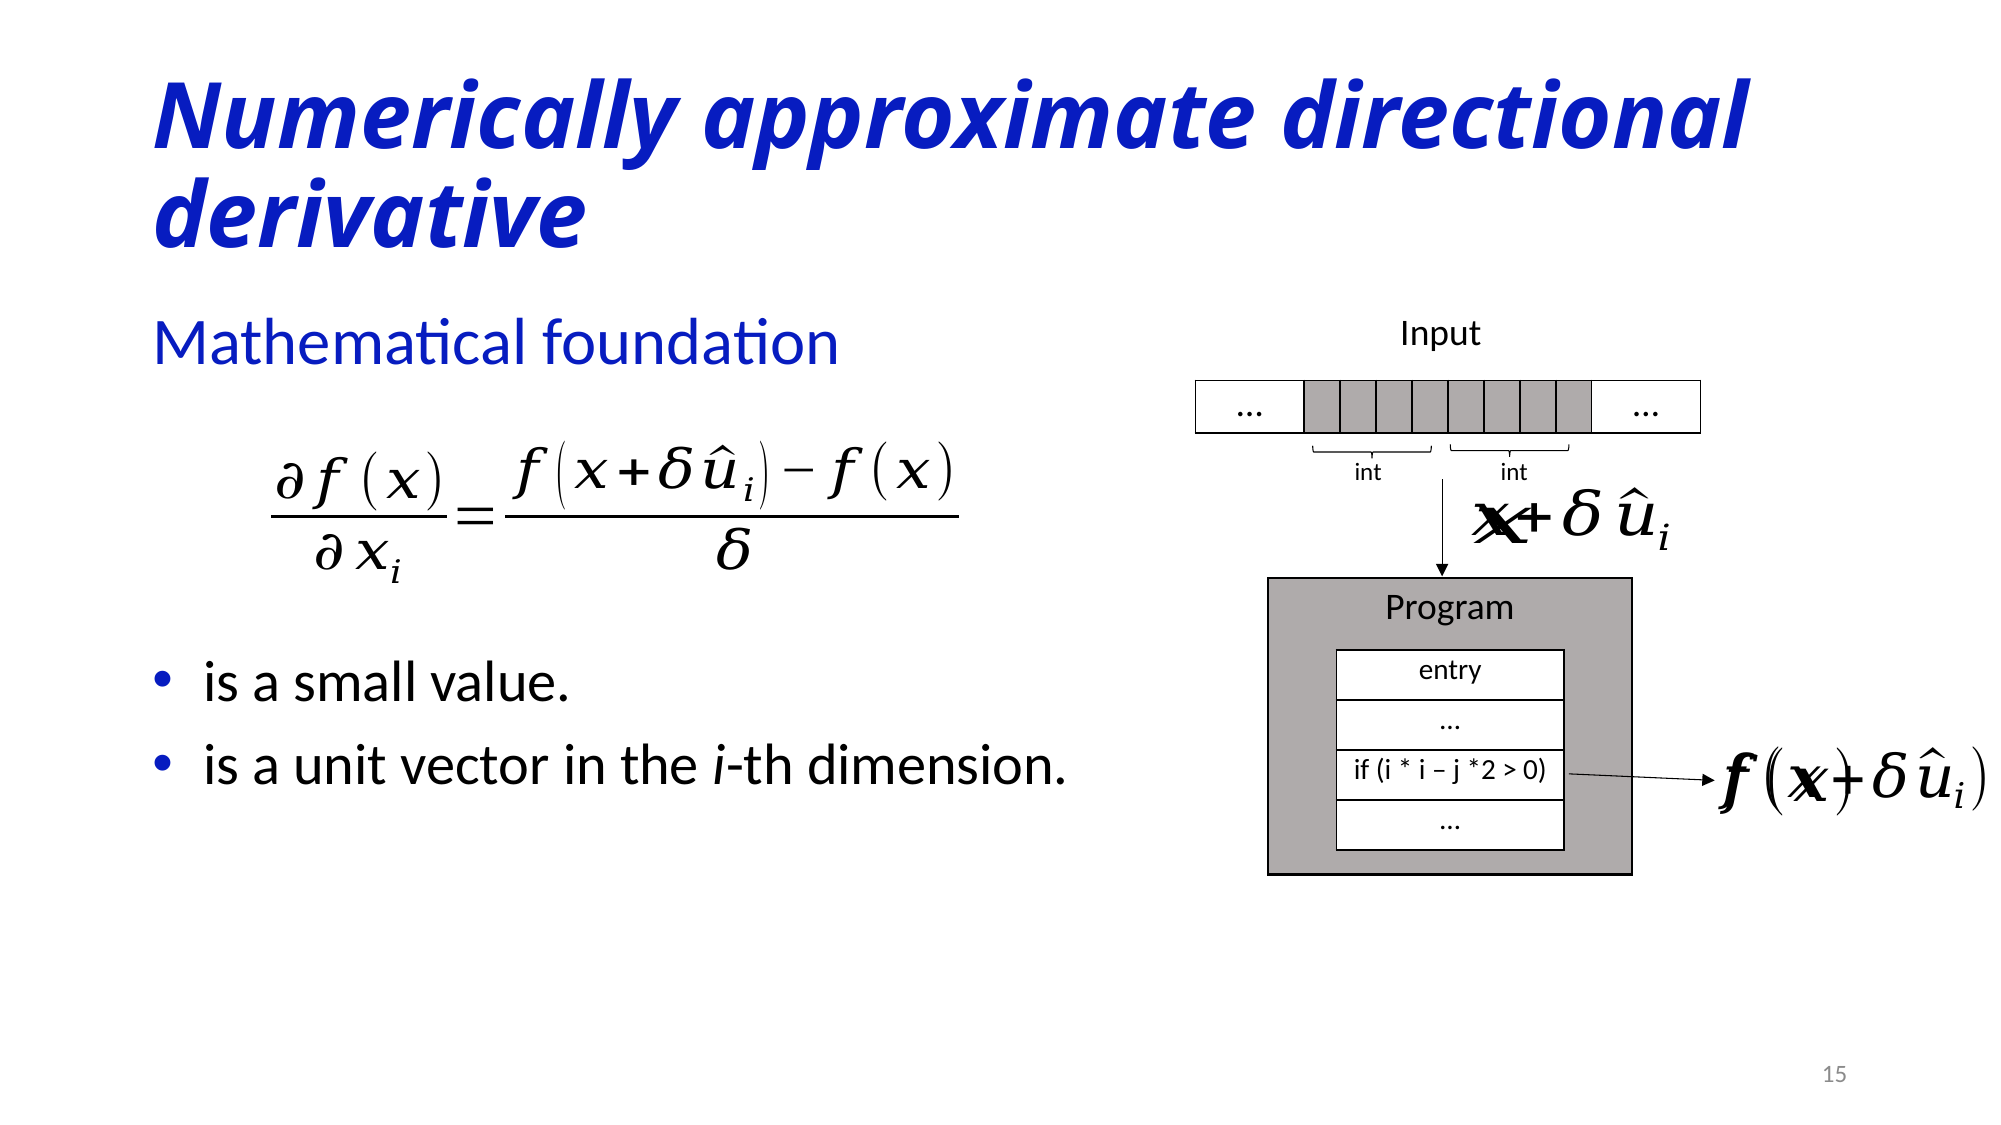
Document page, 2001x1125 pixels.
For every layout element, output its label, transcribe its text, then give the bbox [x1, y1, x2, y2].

table_cell … [1337, 701, 1563, 749]
text_box [1449, 444, 1570, 457]
table_header [1557, 381, 1591, 432]
table_header [1305, 381, 1339, 432]
title Numerically approximate directional derivative [137, 59, 1863, 278]
table_header … [1196, 381, 1303, 432]
table_header [1413, 381, 1447, 432]
table_header [1449, 381, 1483, 432]
table_cell if (i * i – j *2 > 0) [1337, 751, 1563, 799]
table_header entry [1337, 651, 1563, 699]
slide_number 15 [1412, 1042, 1863, 1103]
table_header [1485, 381, 1519, 432]
text_box Input [1385, 300, 1497, 361]
text_box Program [1370, 574, 1530, 635]
table_header [1341, 381, 1375, 432]
text_box int [1339, 453, 1397, 494]
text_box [1568, 773, 1715, 781]
table_cell … [1337, 801, 1563, 849]
text_box [1312, 445, 1432, 459]
table_header … [1592, 381, 1700, 432]
text_box [1267, 577, 1633, 876]
table_header [1377, 381, 1411, 432]
text_box int [1485, 452, 1543, 494]
table_header [1521, 381, 1555, 432]
